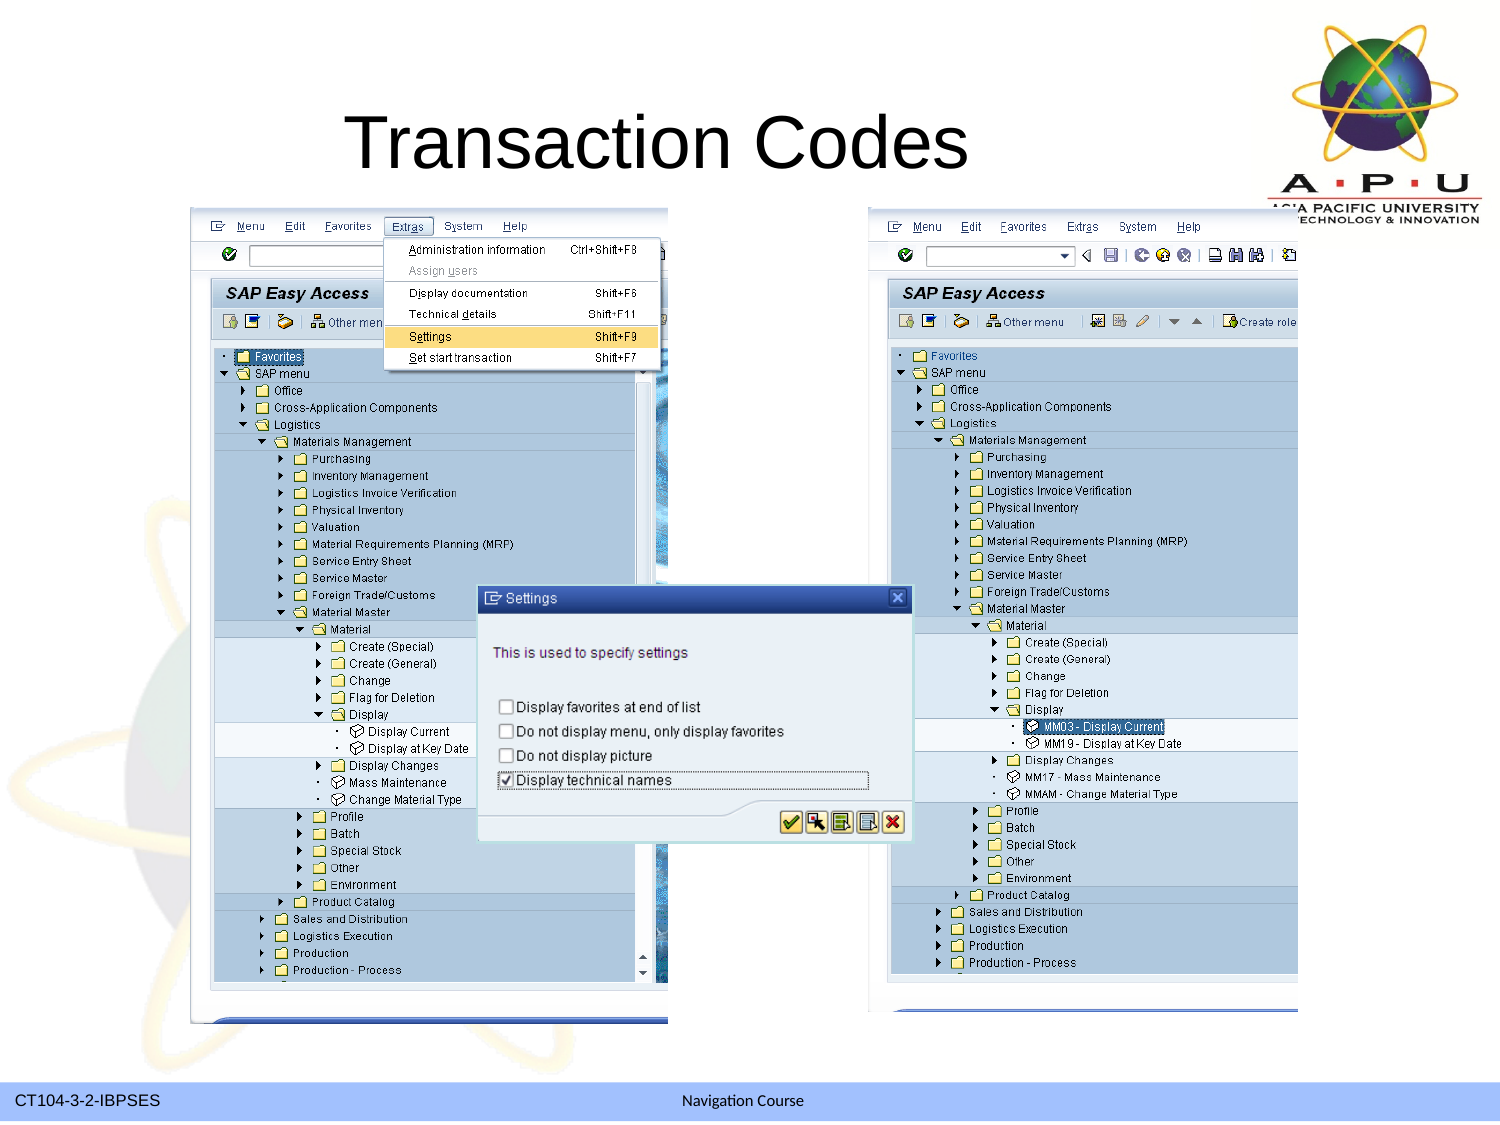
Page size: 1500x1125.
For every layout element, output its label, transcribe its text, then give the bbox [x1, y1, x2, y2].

picture [190, 0, 1500, 1024]
title Transaction Codes [79, 45, 1235, 233]
